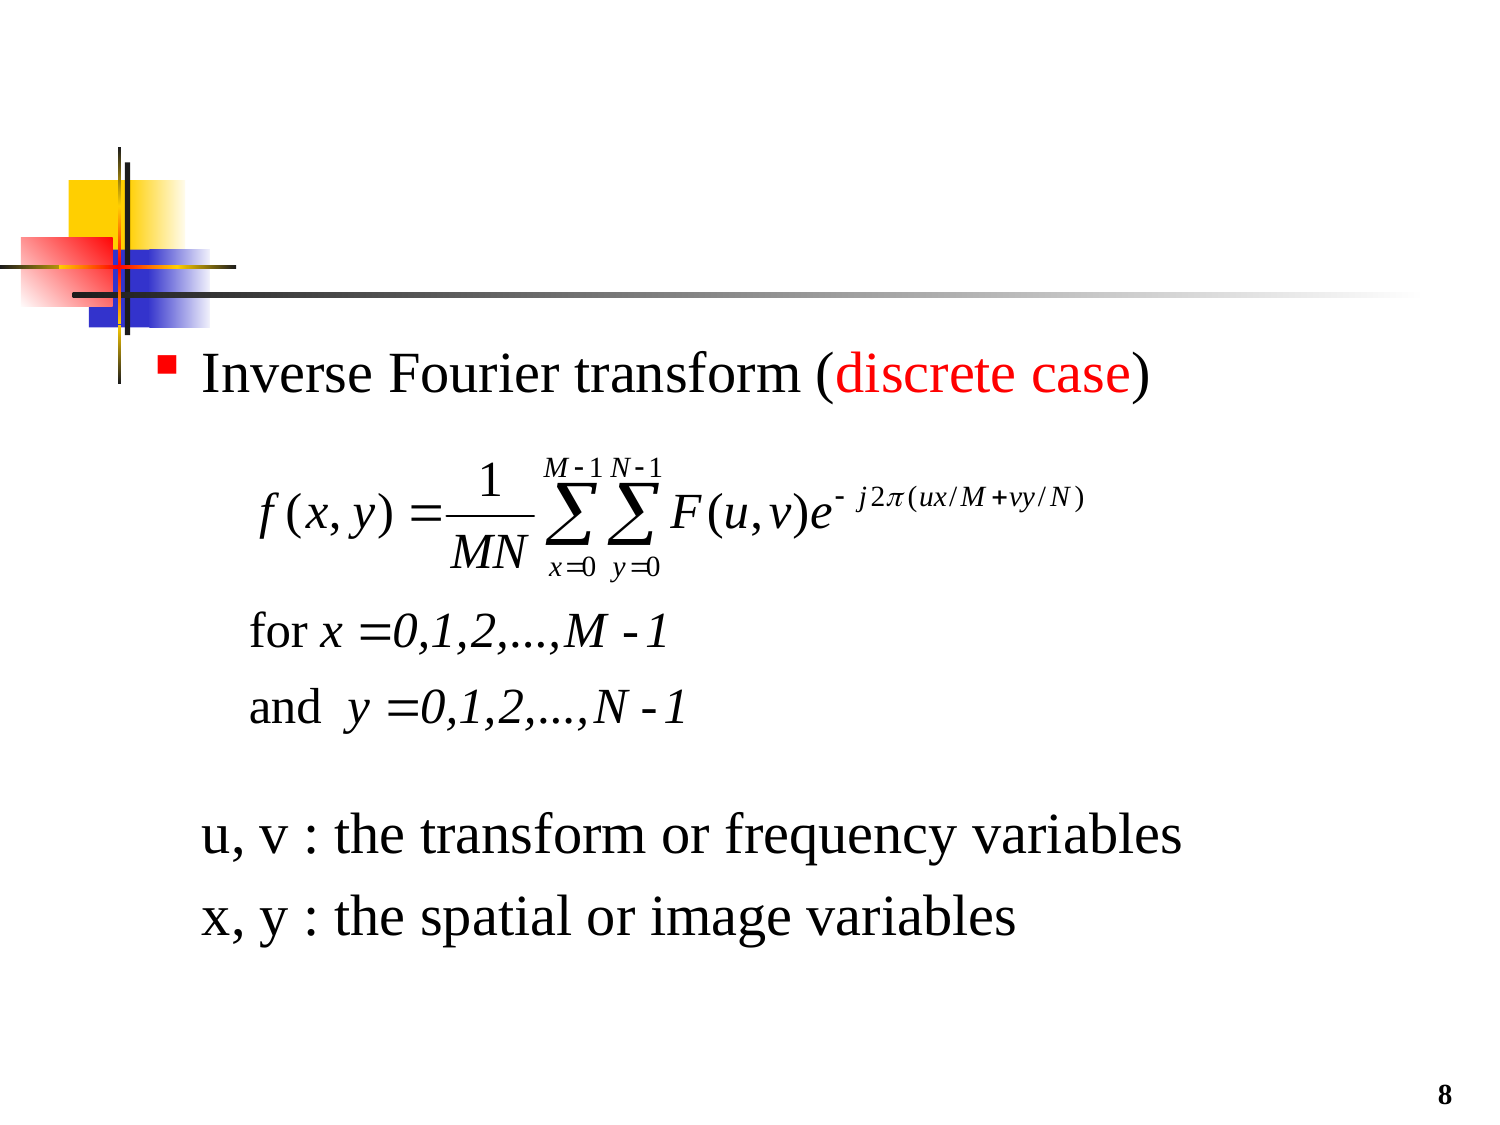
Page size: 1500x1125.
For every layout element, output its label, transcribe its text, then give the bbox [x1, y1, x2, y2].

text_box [241, 444, 1098, 745]
slide_number 8 [1154, 1042, 1468, 1118]
list Inverse Fourier transform (discrete case) u, v : the transform or frequency variables x, y : the spatial or image variables [64, 325, 1459, 1107]
